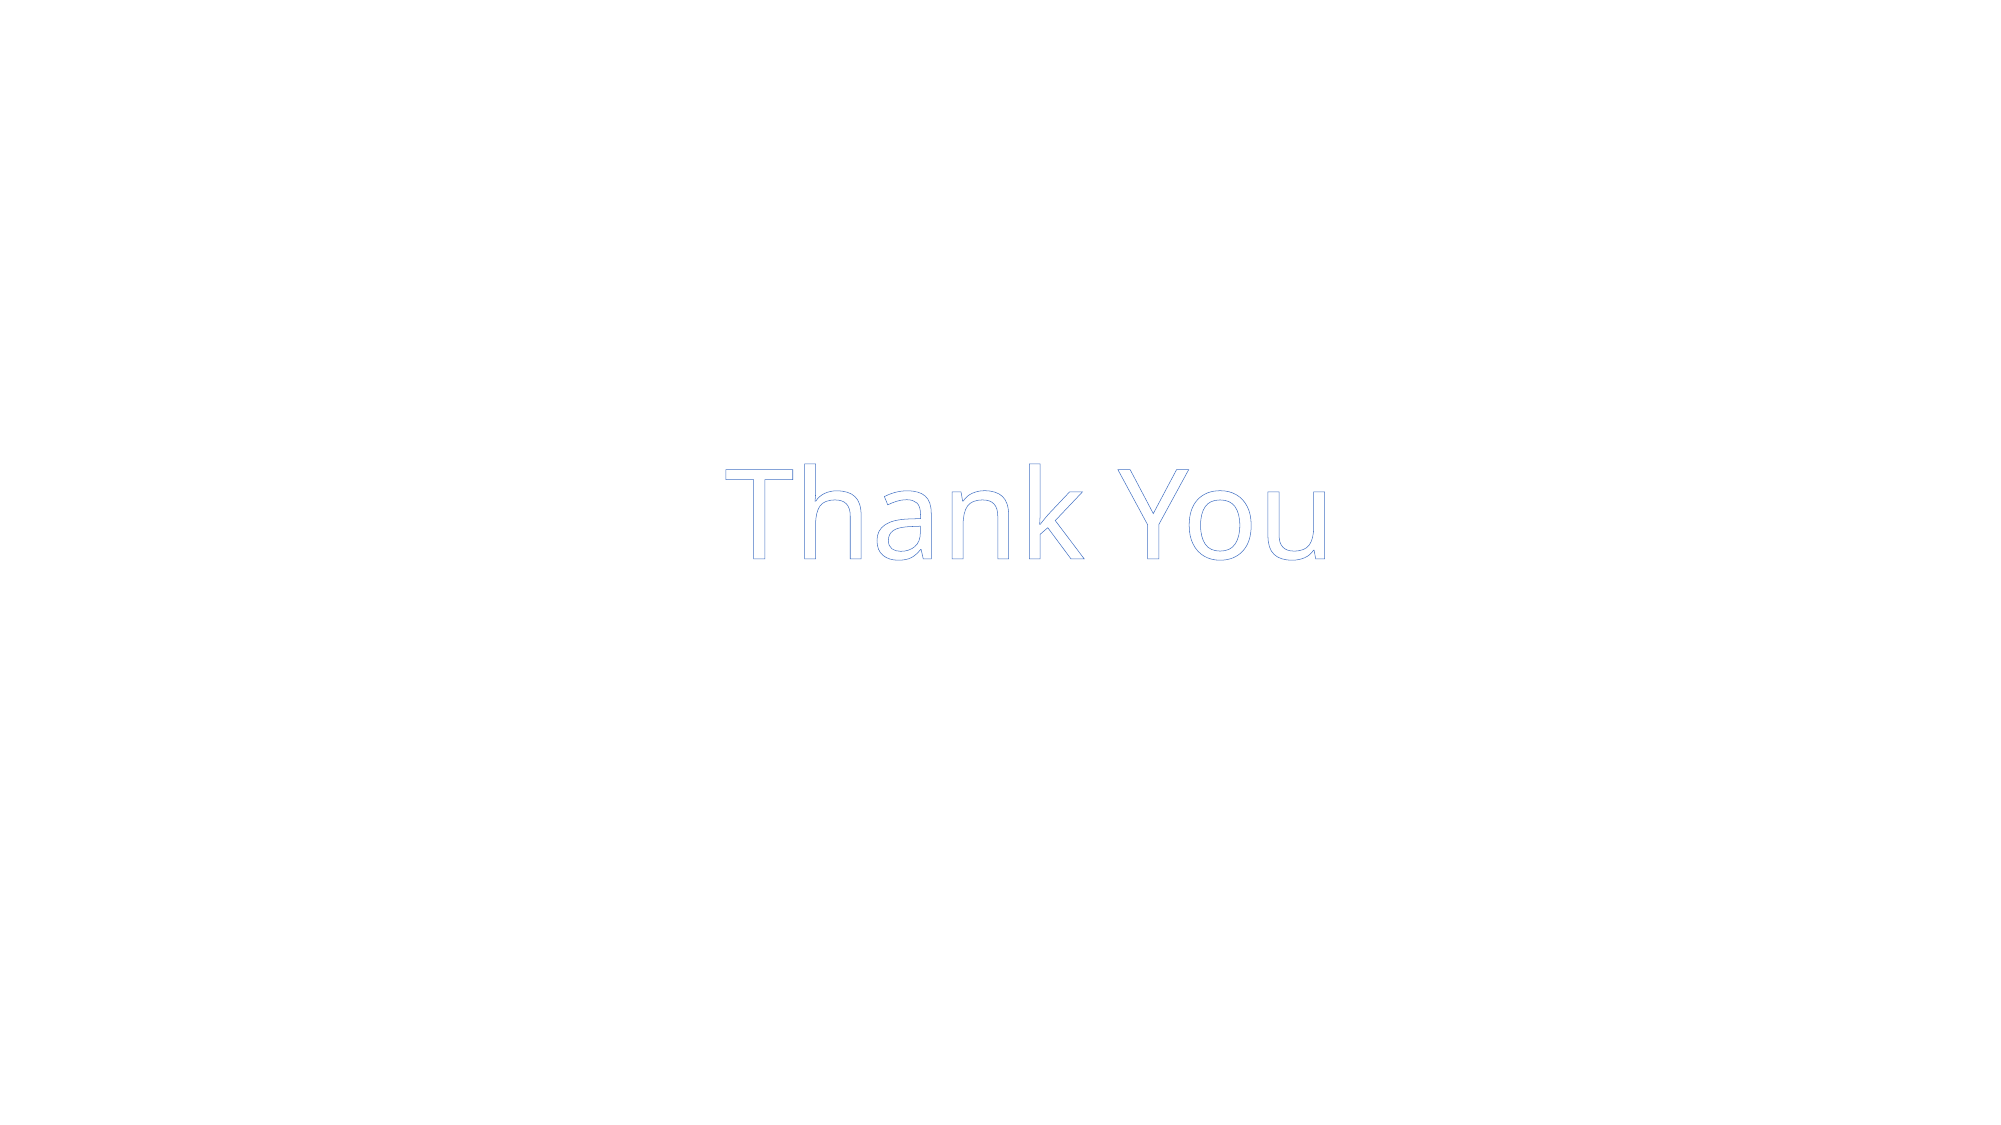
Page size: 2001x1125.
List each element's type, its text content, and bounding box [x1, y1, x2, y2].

title Thank You [280, 322, 1781, 715]
